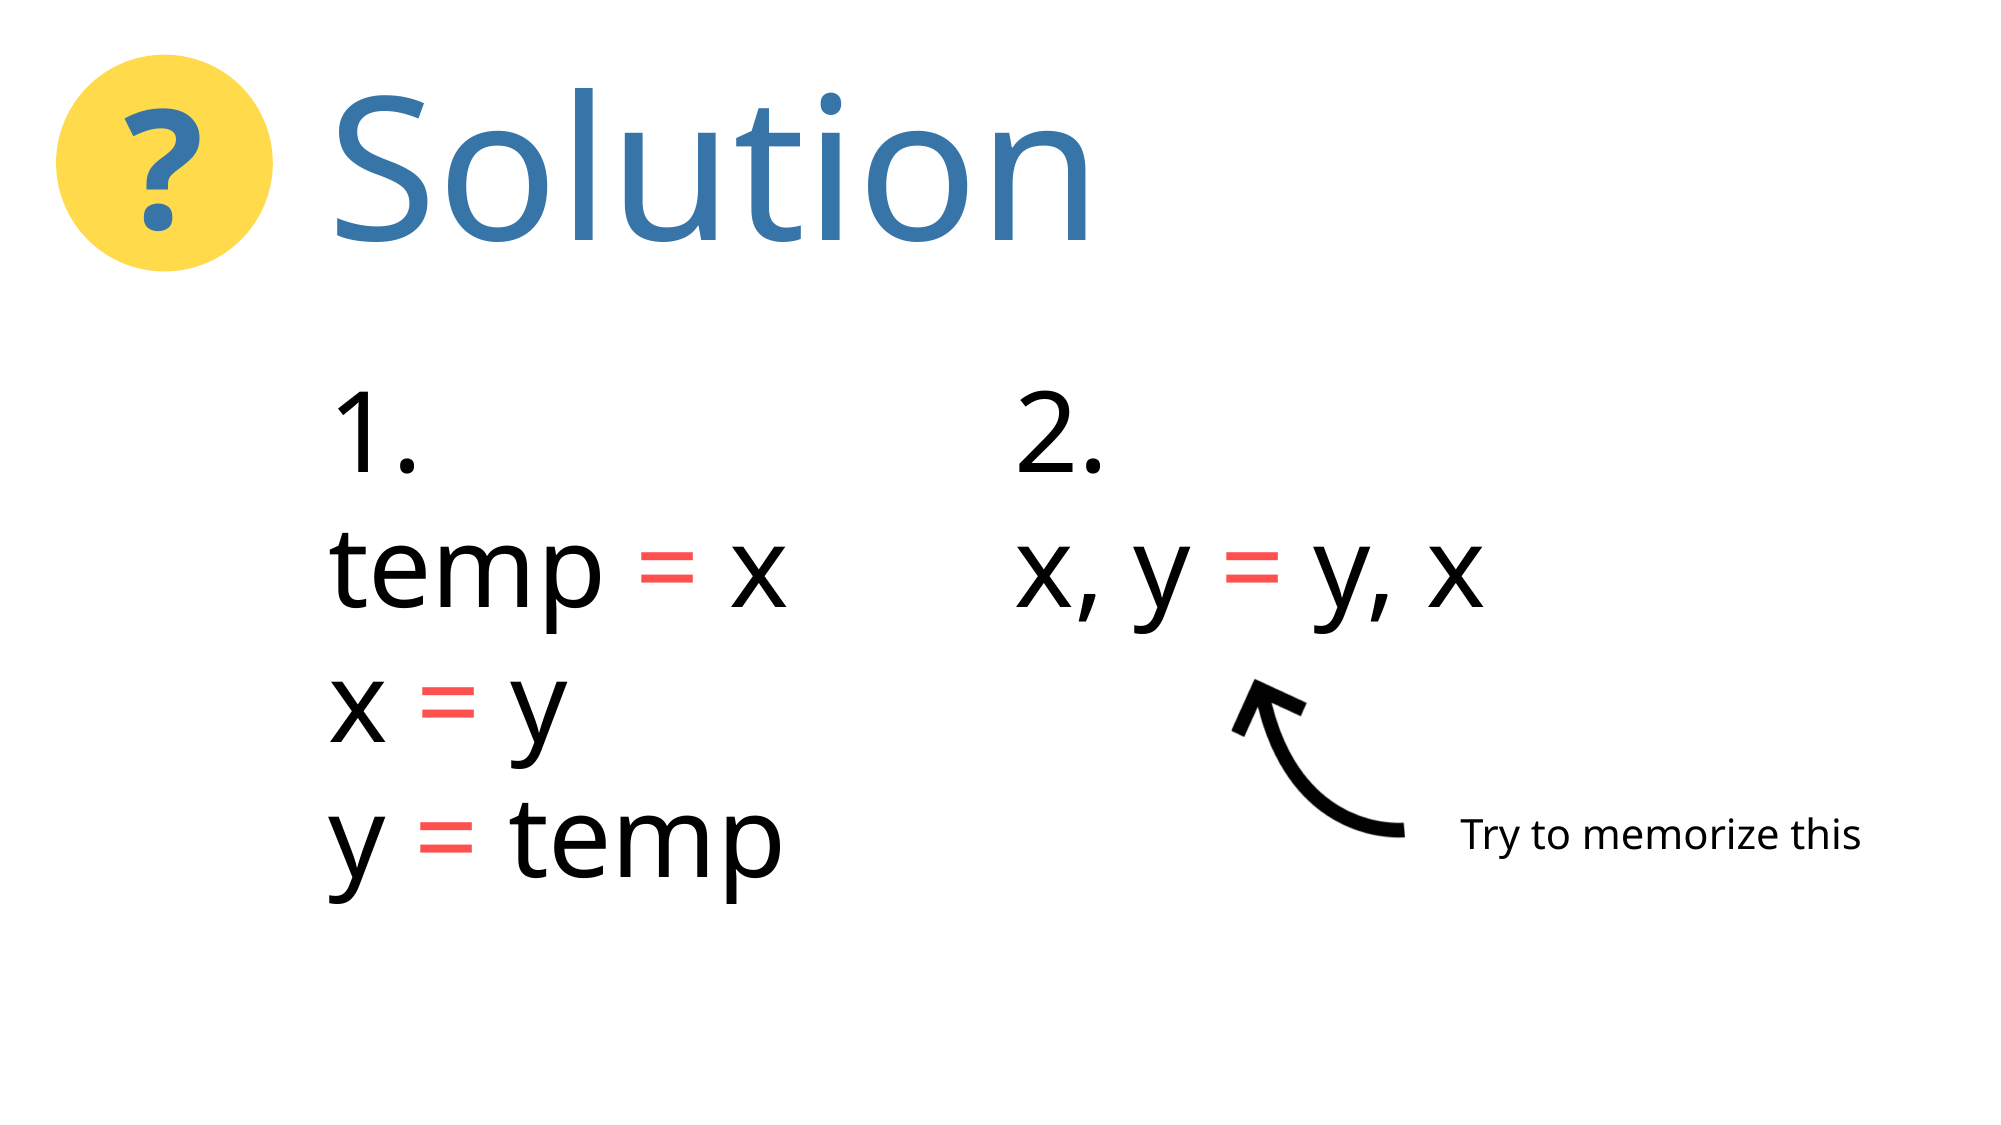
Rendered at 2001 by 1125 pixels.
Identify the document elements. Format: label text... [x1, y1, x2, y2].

text_box 2. x, y = y, x [999, 353, 1574, 638]
text_box 1. temp = x x = y y = temp [313, 353, 887, 908]
picture [1231, 669, 1405, 847]
text_box Try to memorize this [1445, 800, 1877, 866]
text_box ? [55, 53, 274, 273]
text_box Solution [313, 33, 1252, 288]
